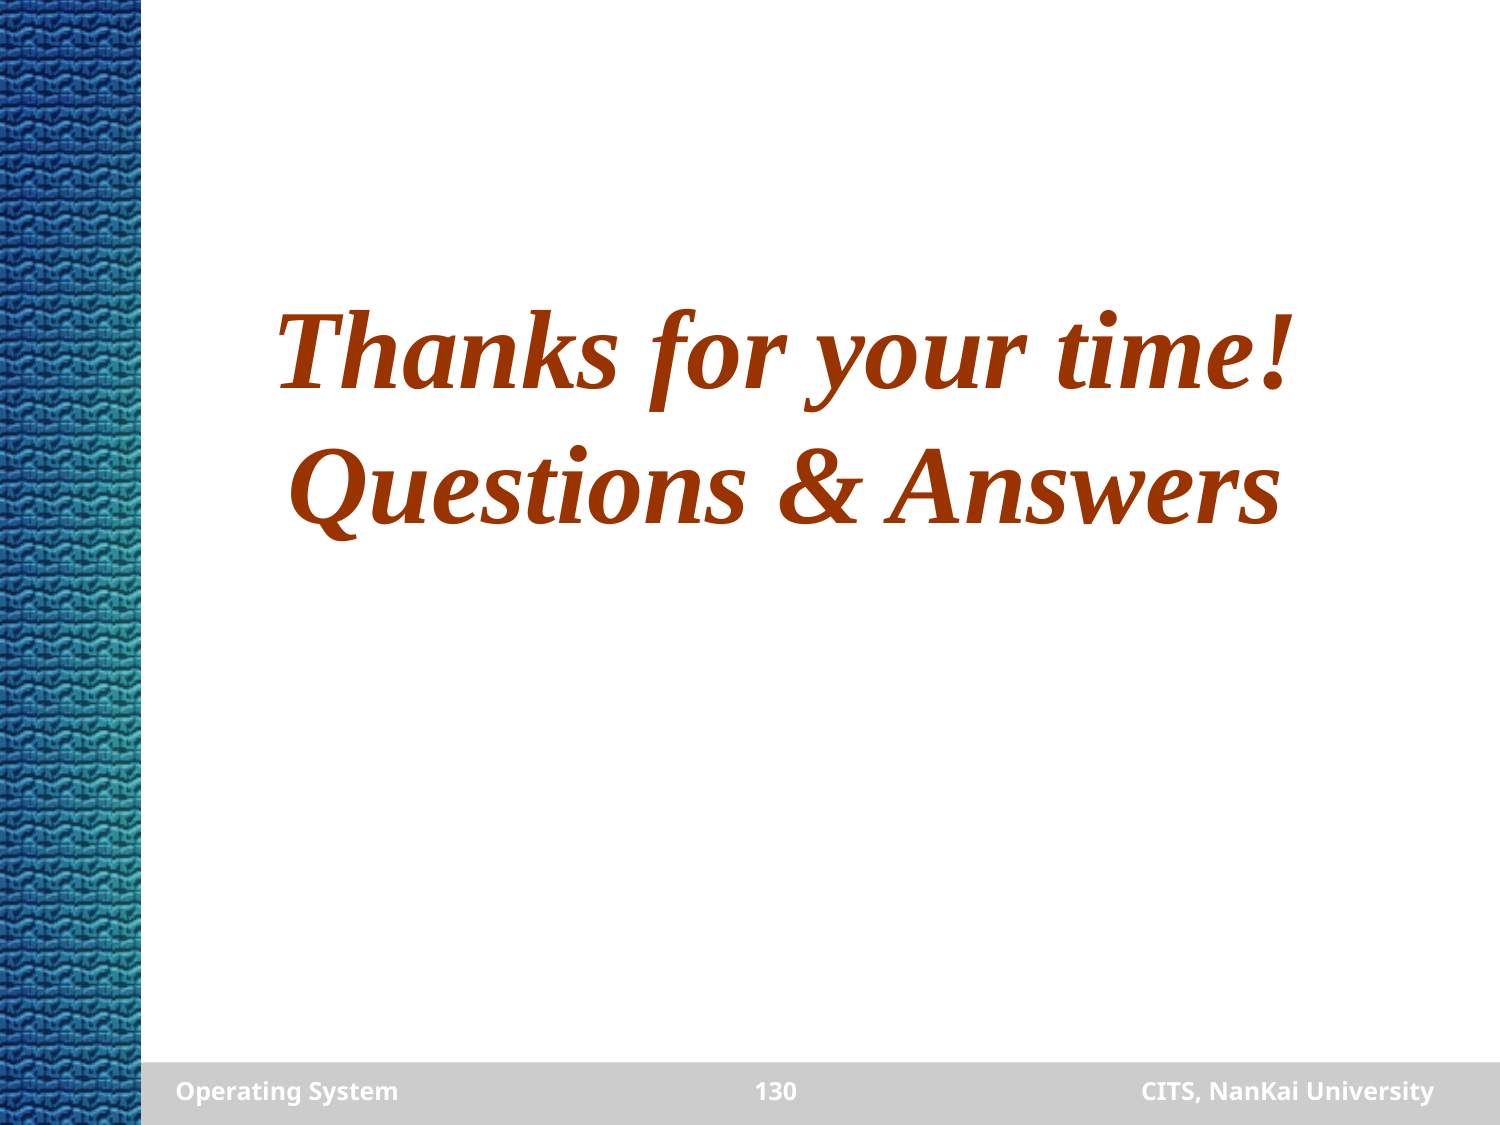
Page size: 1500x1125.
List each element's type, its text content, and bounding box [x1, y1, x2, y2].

title Thanks for your time! Questions & Answers [147, 338, 1424, 485]
picture [0, 0, 141, 1125]
slide_number Operating System [160, 1067, 574, 1118]
footer CITS, NanKai University [974, 1067, 1451, 1118]
slide_number 130 [600, 1067, 951, 1118]
